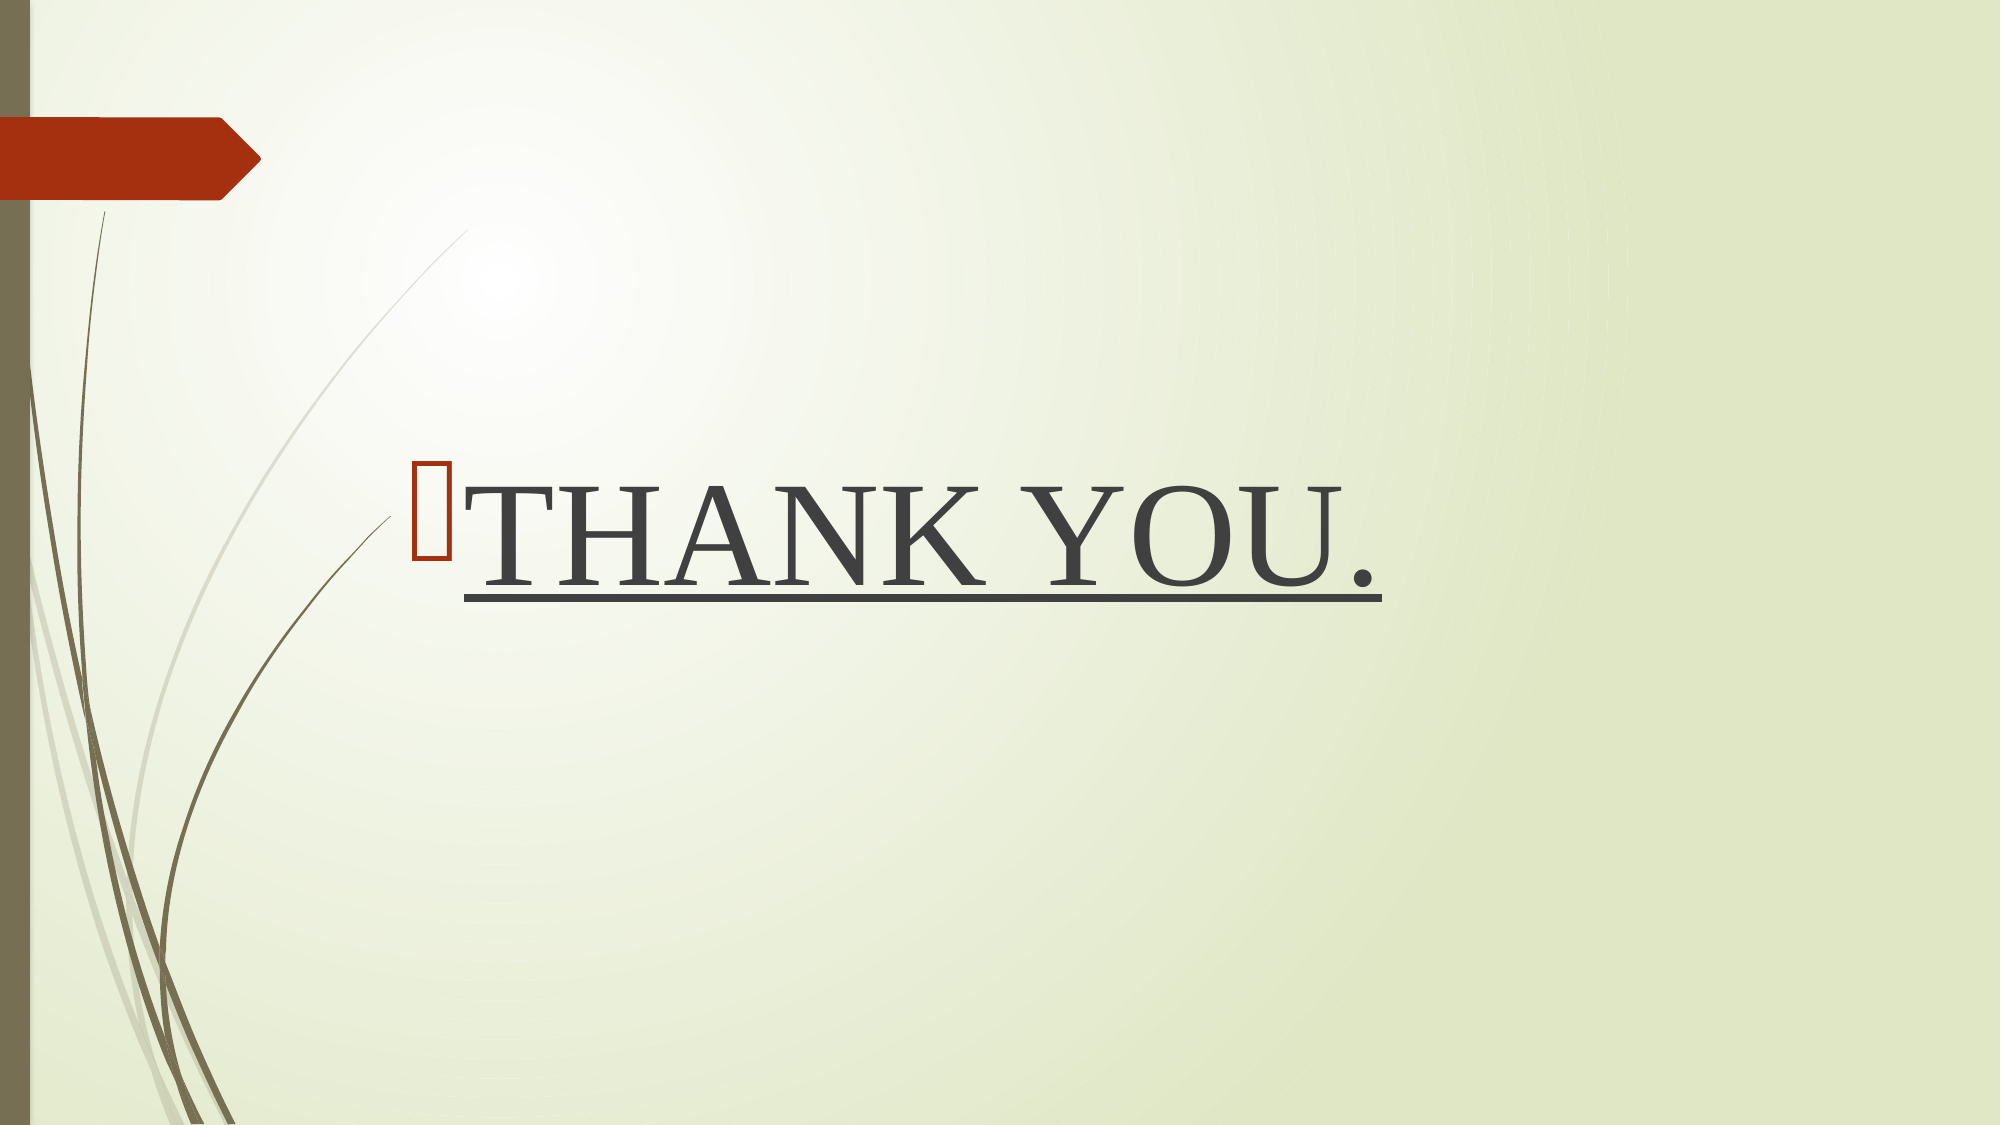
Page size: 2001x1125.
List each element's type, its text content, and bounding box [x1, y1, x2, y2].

list THANK YOU. [392, 428, 1855, 740]
